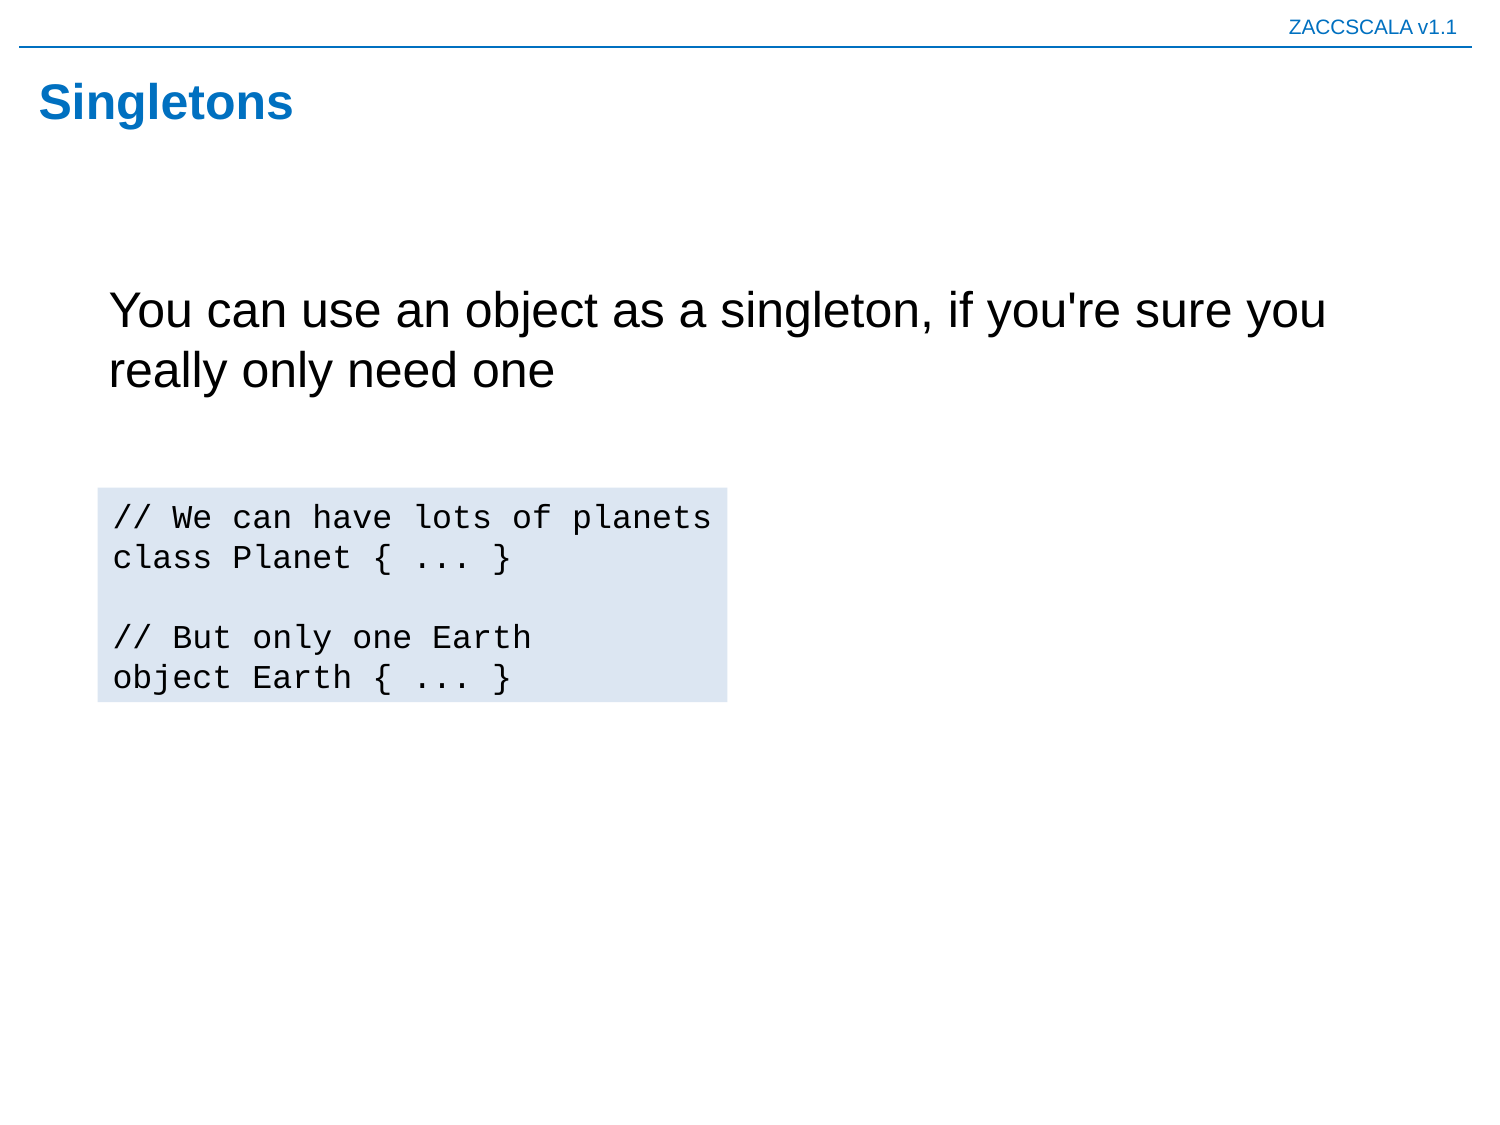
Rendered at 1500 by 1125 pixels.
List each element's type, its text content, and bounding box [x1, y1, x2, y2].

title Singletons [23, 58, 1465, 141]
text_box You can use an object as a singleton, if you're sure you really only need one [93, 269, 1429, 405]
text_box // We can have lots of planets class Planet { ... } // But only one Earth object Earth { ... } [97, 487, 728, 703]
